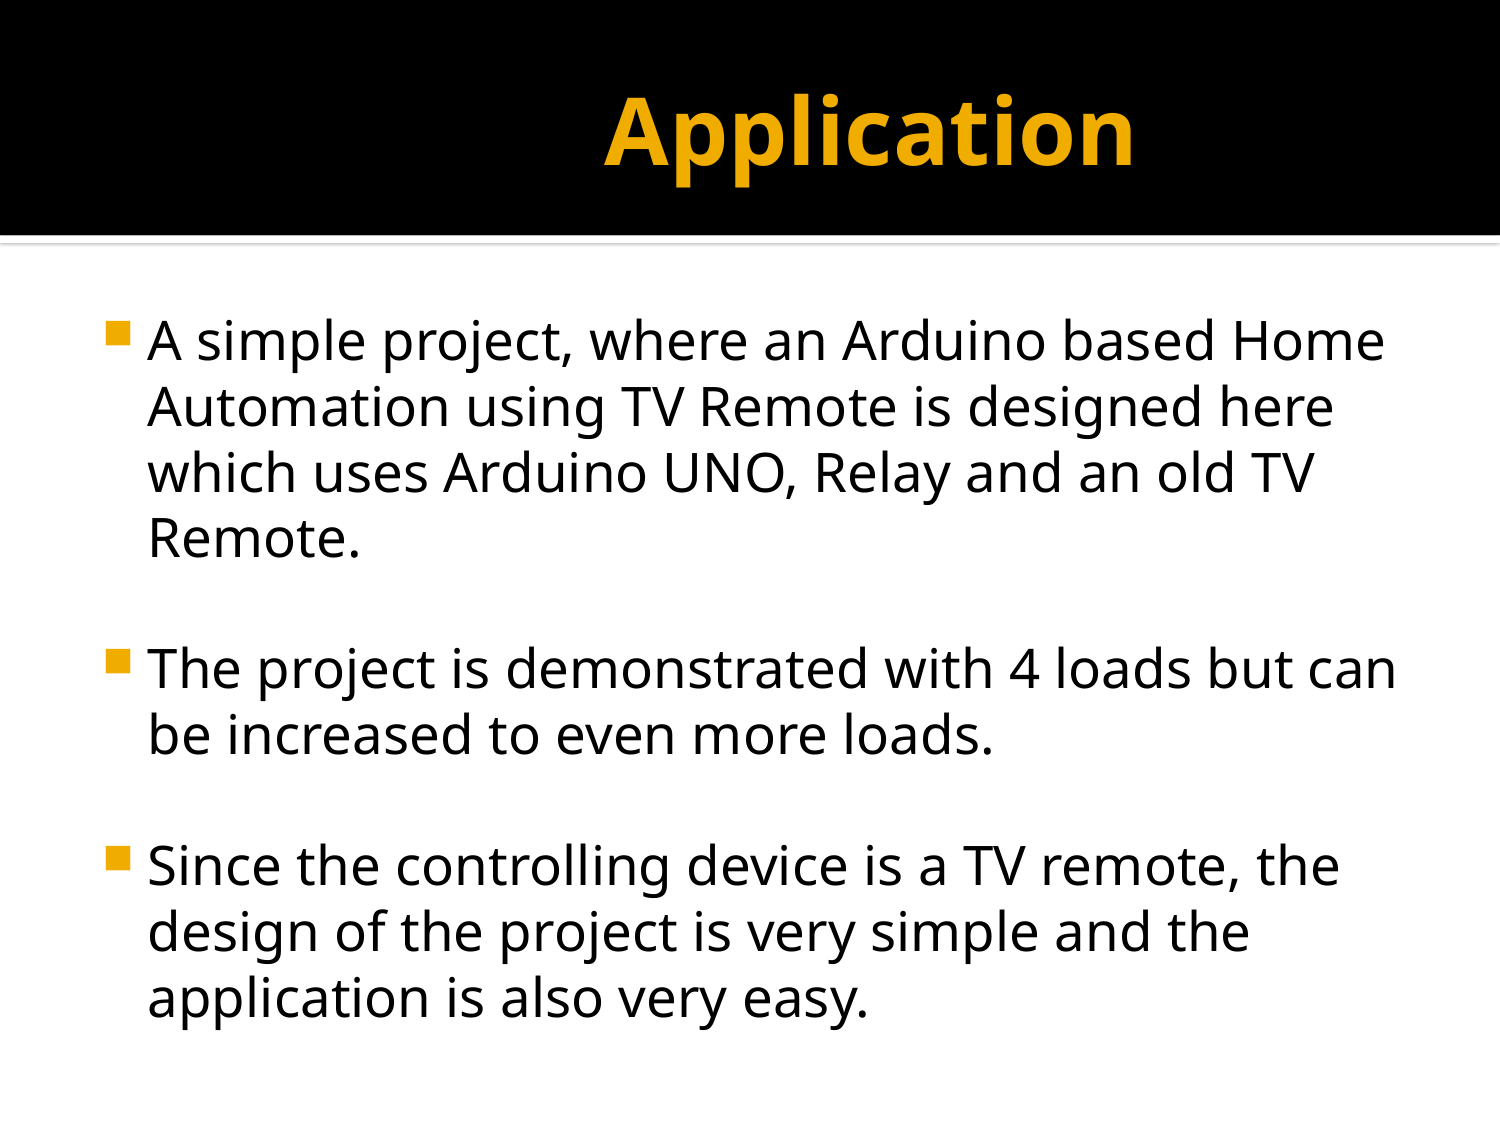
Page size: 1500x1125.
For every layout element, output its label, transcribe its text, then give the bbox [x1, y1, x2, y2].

title Application [75, 25, 1425, 231]
list A simple project, where an Arduino based Home Automation using TV Remote is designed here which uses Arduino UNO, Relay and an old TV Remote. The project is demonstrated with 4 loads but can be increased to even more loads. Since the controlling device is a TV remote, the design of the project is very simple and the application is also very easy. [75, 291, 1425, 1050]
